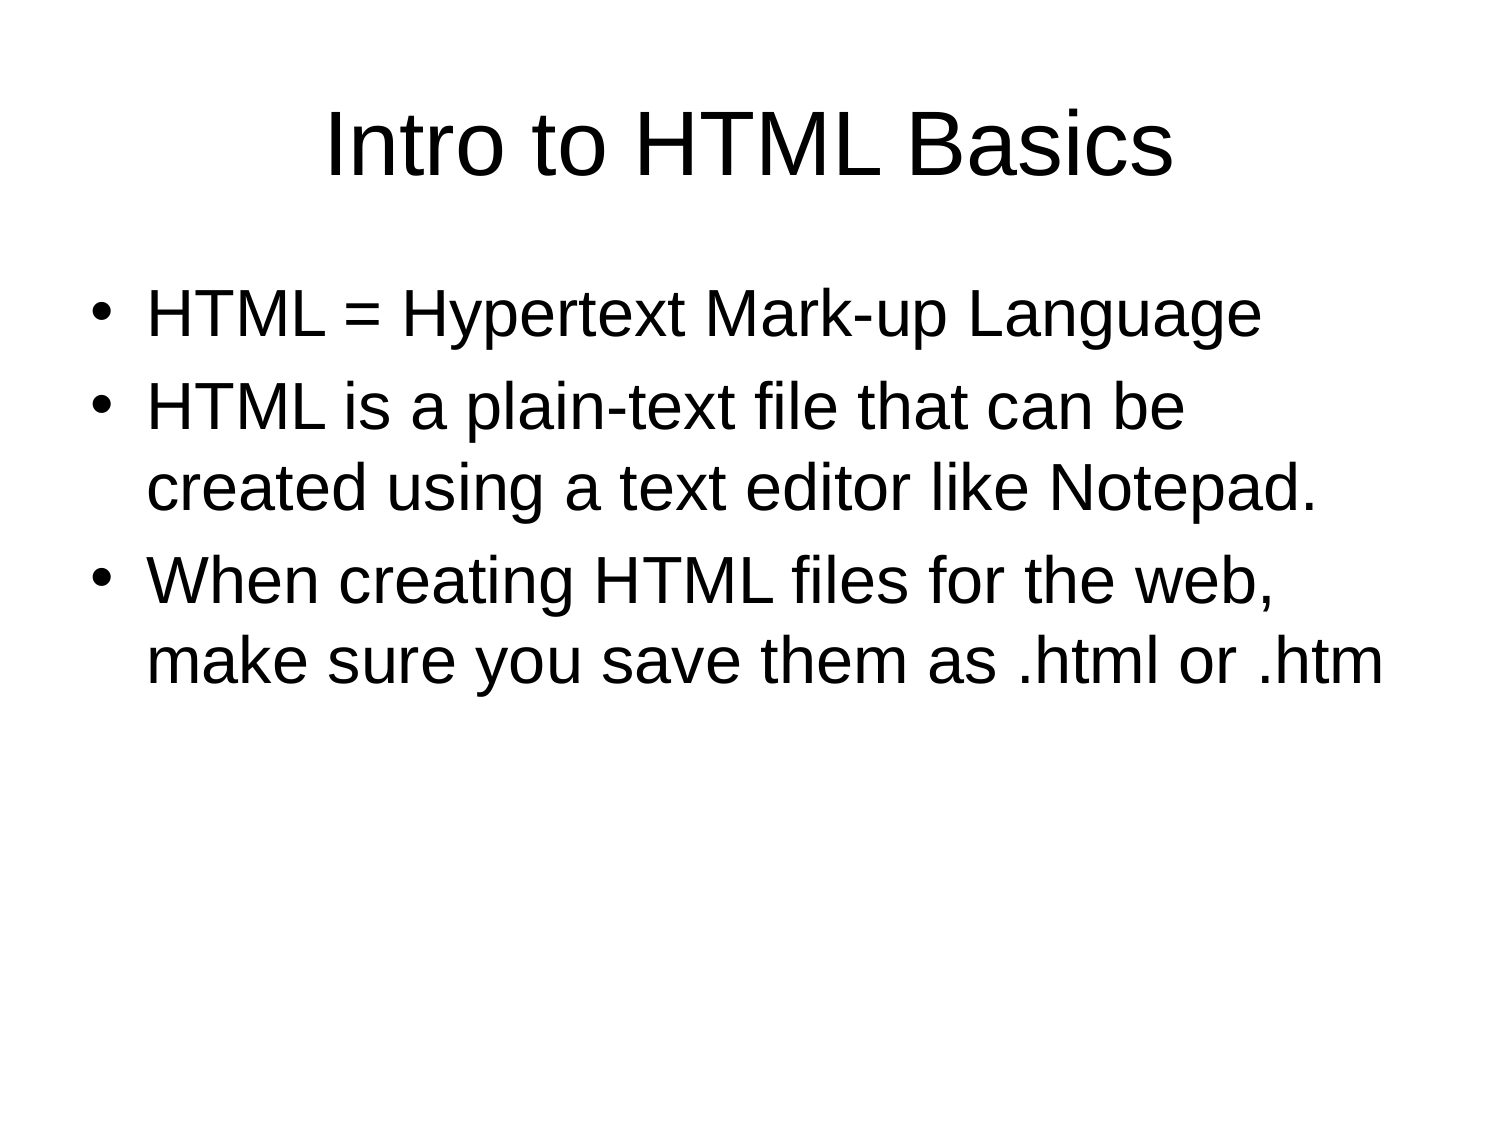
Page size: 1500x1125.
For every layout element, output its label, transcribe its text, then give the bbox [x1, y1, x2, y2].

list HTML = Hypertext Mark-up Language HTML is a plain-text file that can be created using a text editor like Notepad. When creating HTML files for the web, make sure you save them as .html or .htm [75, 262, 1425, 1005]
title Intro to HTML Basics [75, 45, 1425, 233]
